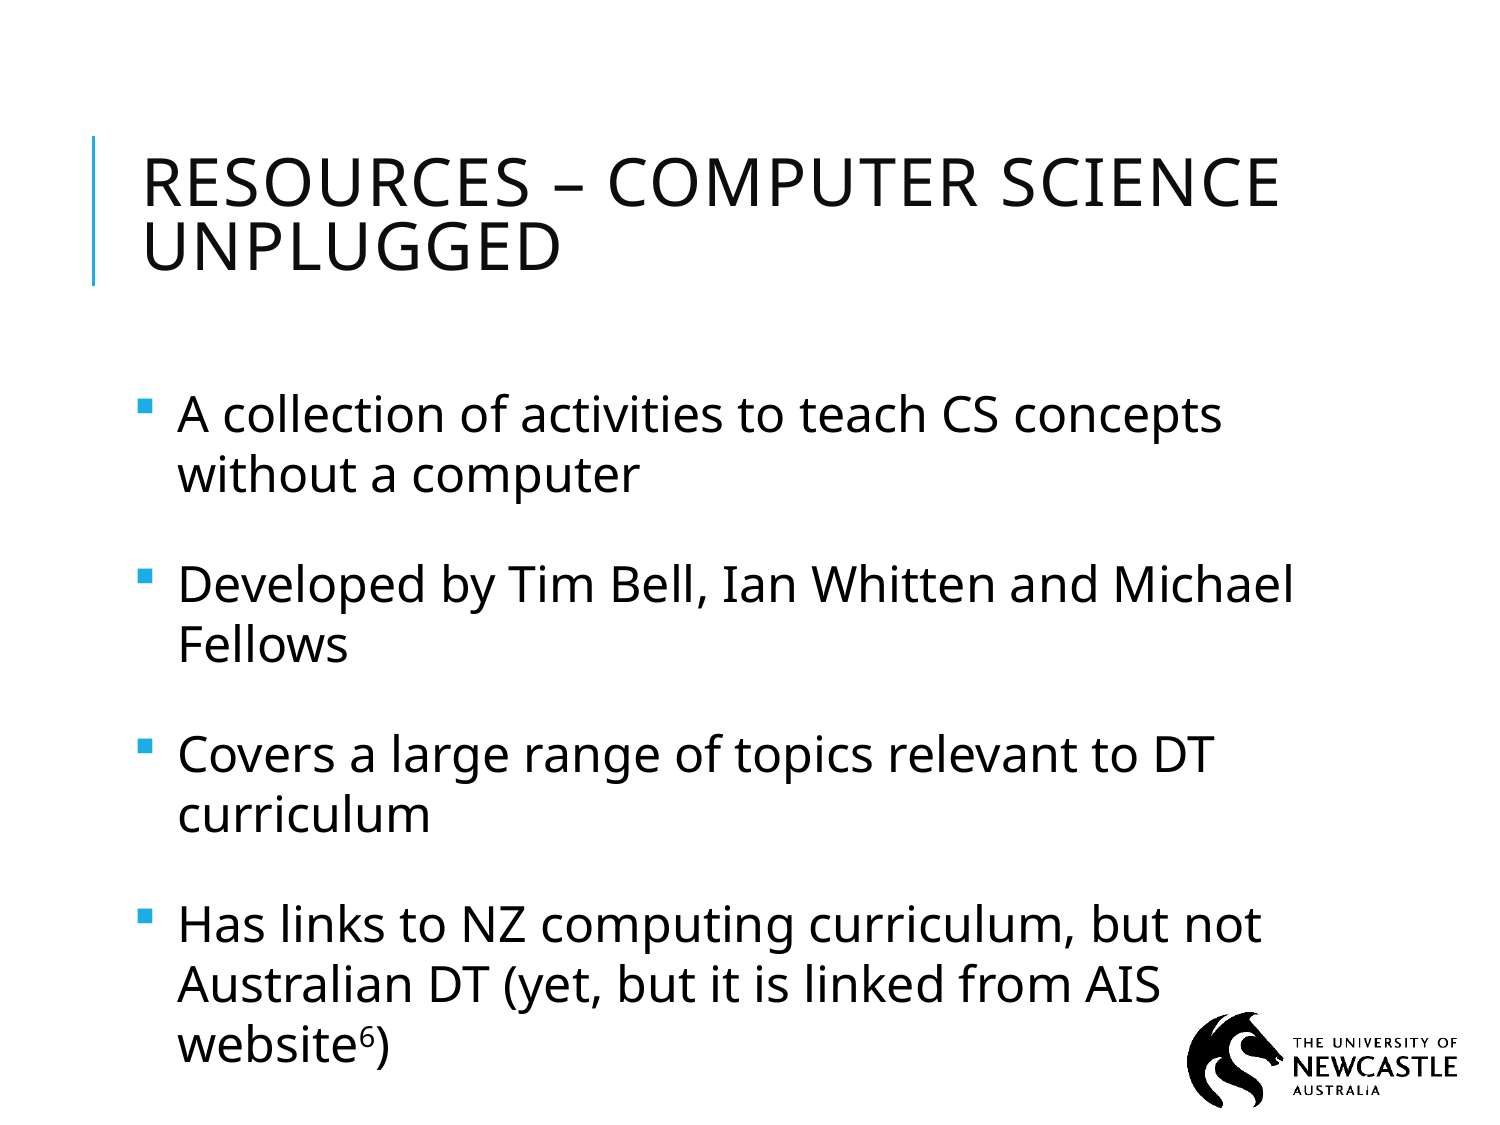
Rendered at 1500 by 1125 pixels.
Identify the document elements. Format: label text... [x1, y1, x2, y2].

list A collection of activities to teach CS concepts without a computer Developed by Tim Bell, Ian Whitten and Michael Fellows Covers a large range of topics relevant to DT curriculum Has links to NZ computing curriculum, but not Australian DT (yet, but it is linked from AIS website6) Activities targeted at age groups 5 – 12, but for anyone [126, 375, 1322, 1035]
title Resources – Computer Science Unplugged [126, 96, 1322, 342]
picture [1187, 1012, 1457, 1108]
slide_number 11 [1333, 1061, 1454, 1107]
